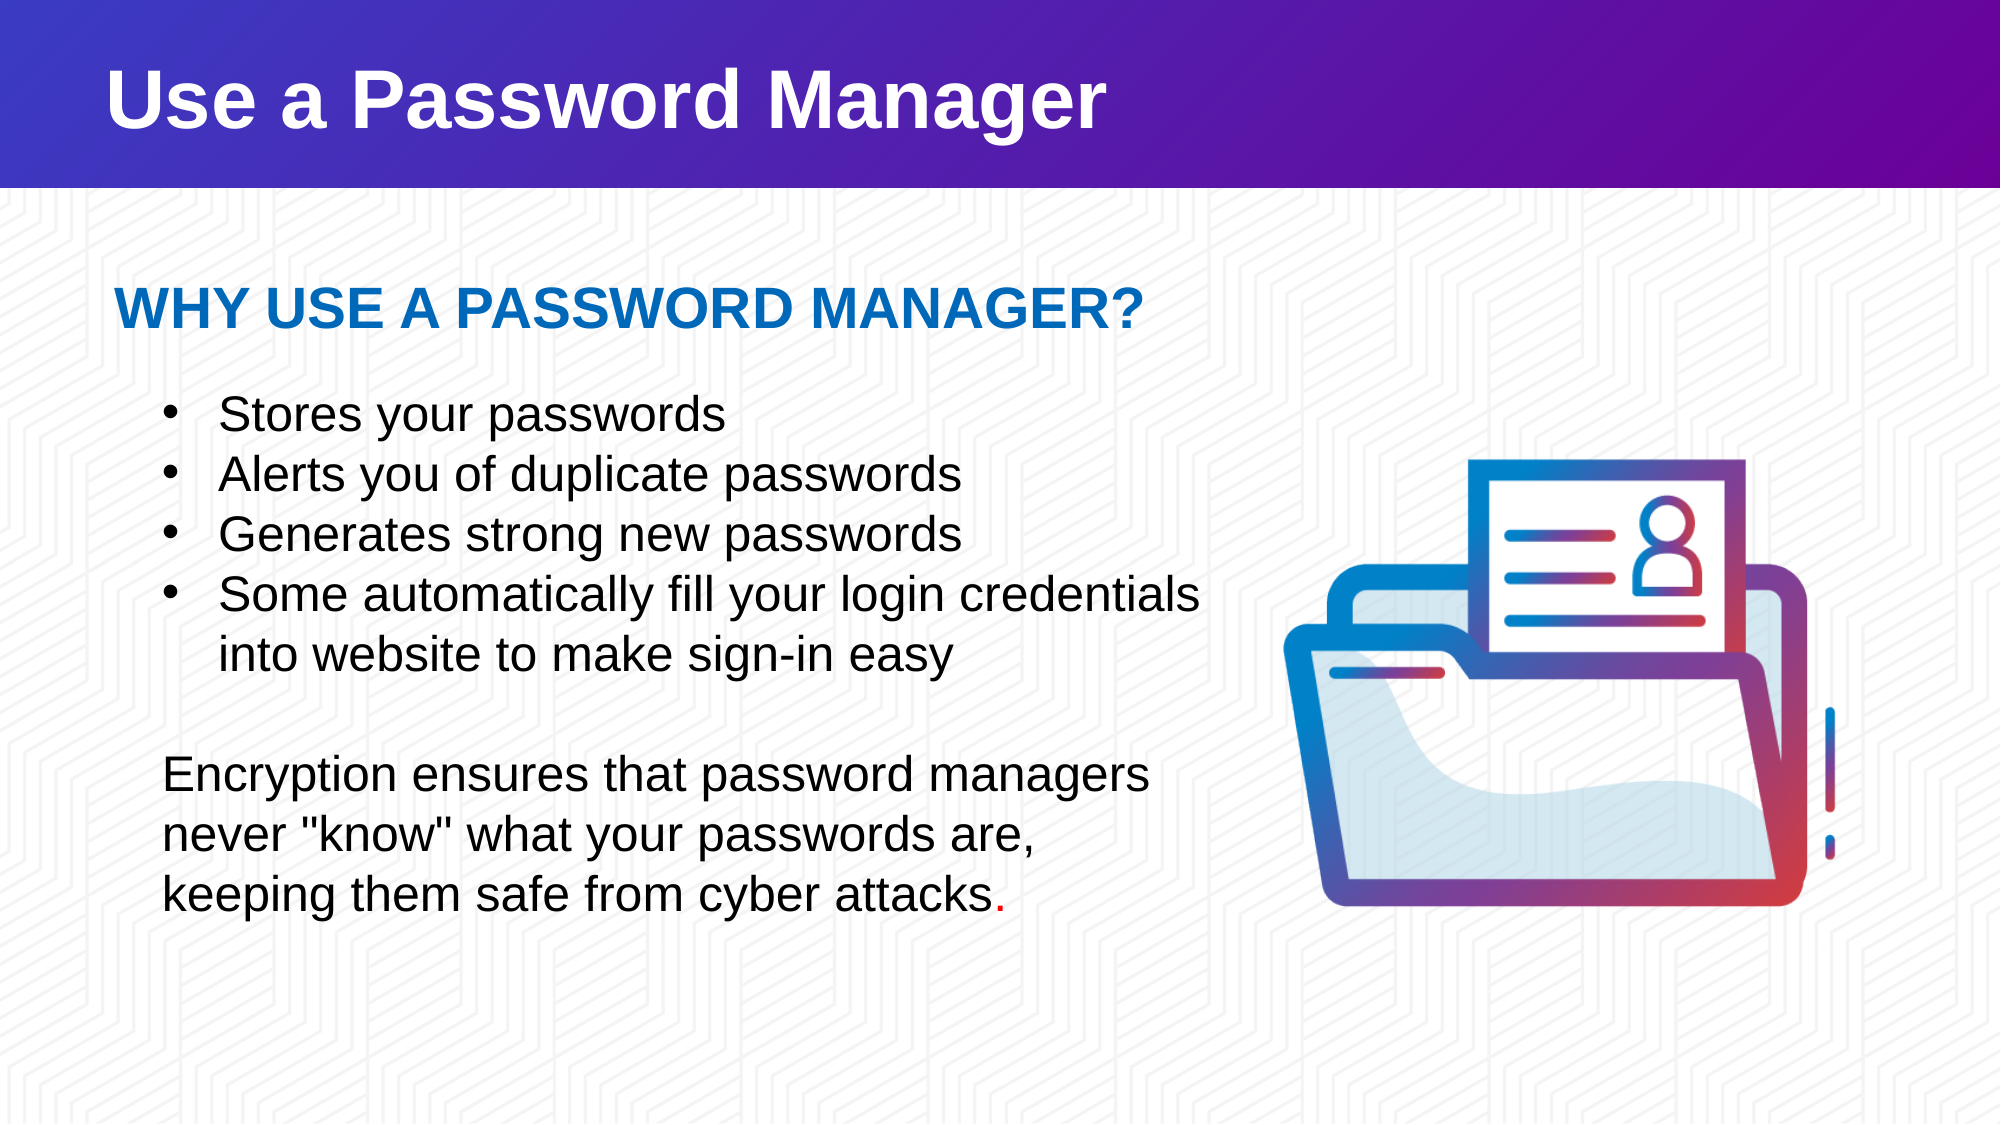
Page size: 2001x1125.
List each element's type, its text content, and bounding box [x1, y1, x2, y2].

title Use a Password Manager [0, 0, 2000, 188]
text_box WHY USE A PASSWORD MANAGER? [99, 262, 1900, 888]
text_box Stores your passwords Alerts you of duplicate passwords Generates strong new passwords Some automatically fill your login credentials into website to make sign-in easy Encryption ensures that password managers never "know" what your passwords are, keeping them safe from cyber attacks. [109, 374, 1225, 1125]
picture [0, 0, 2001, 1125]
